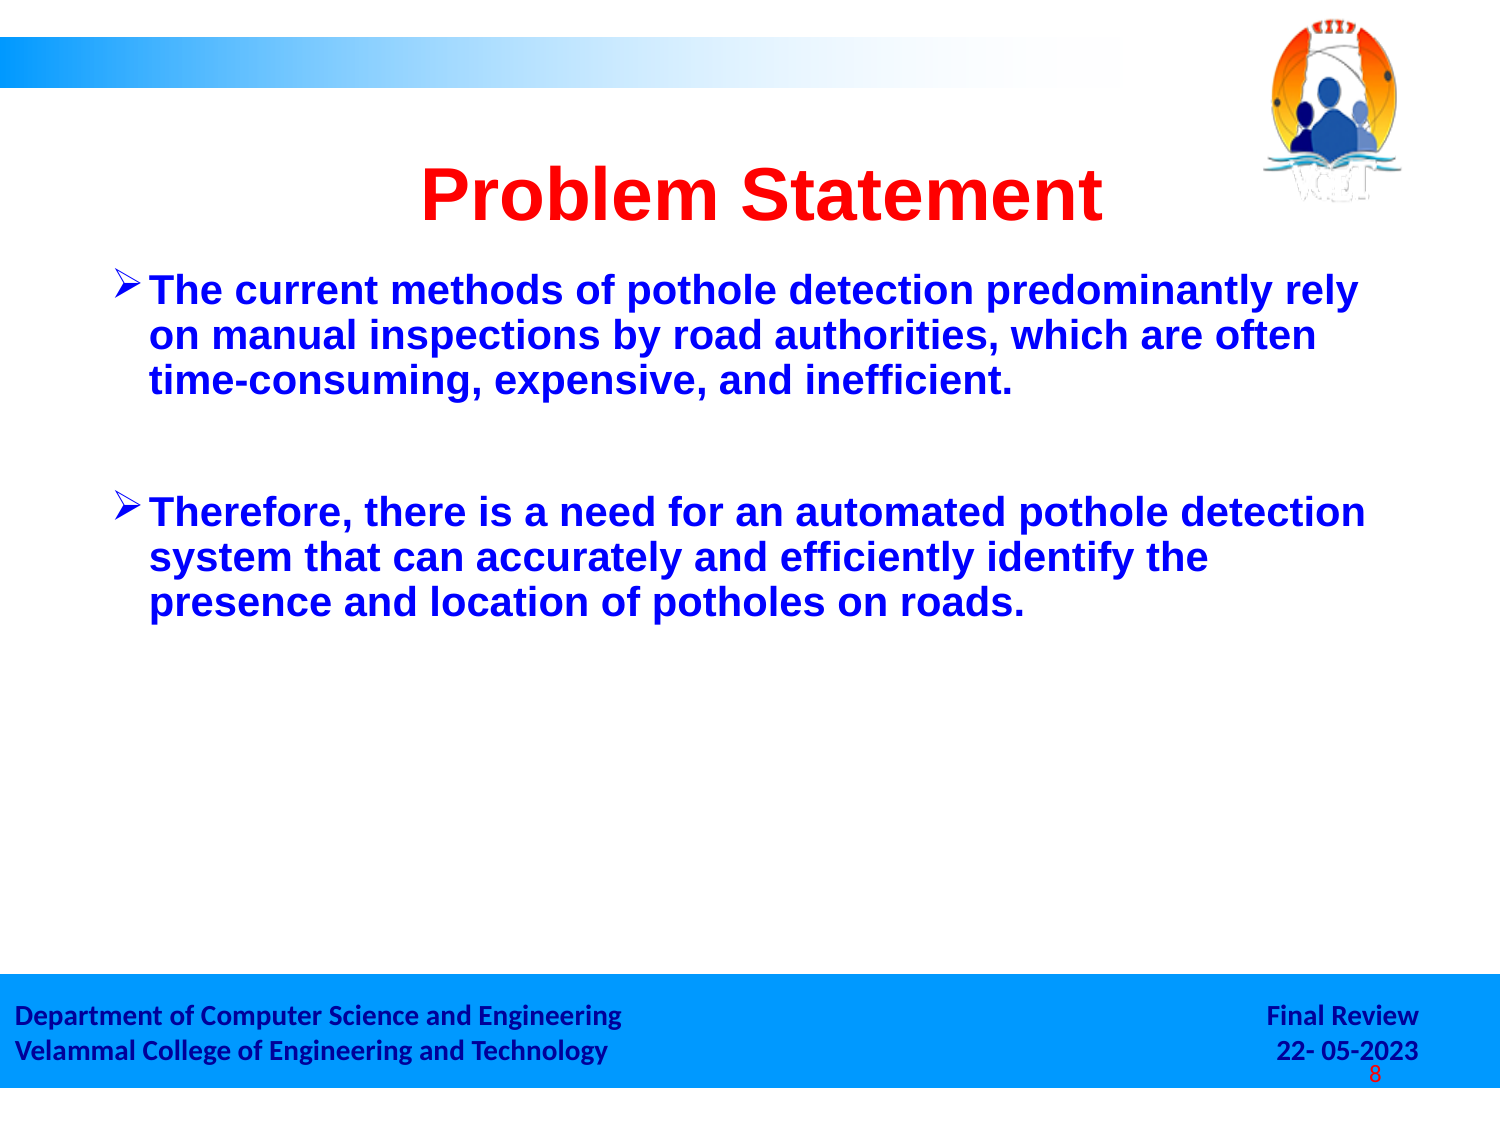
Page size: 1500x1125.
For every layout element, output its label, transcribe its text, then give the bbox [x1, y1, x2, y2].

title Problem Statement [96, 32, 1391, 251]
list The current methods of pothole detection predominantly rely on manual inspections by road authorities, which are often time-consuming, expensive, and inefficient. Therefore, there is a need for an automated pothole detection system that can accurately and efficiently identify the presence and location of potholes on roads. [96, 261, 1391, 975]
picture [1262, 17, 1404, 205]
text_box Department of Computer Science and Engineering Final Review Velammal College of Engineering and Technology 22- 05-2023 [0, 975, 1500, 1088]
slide_number 8 [1059, 1042, 1397, 1103]
text_box [0, 37, 96, 88]
